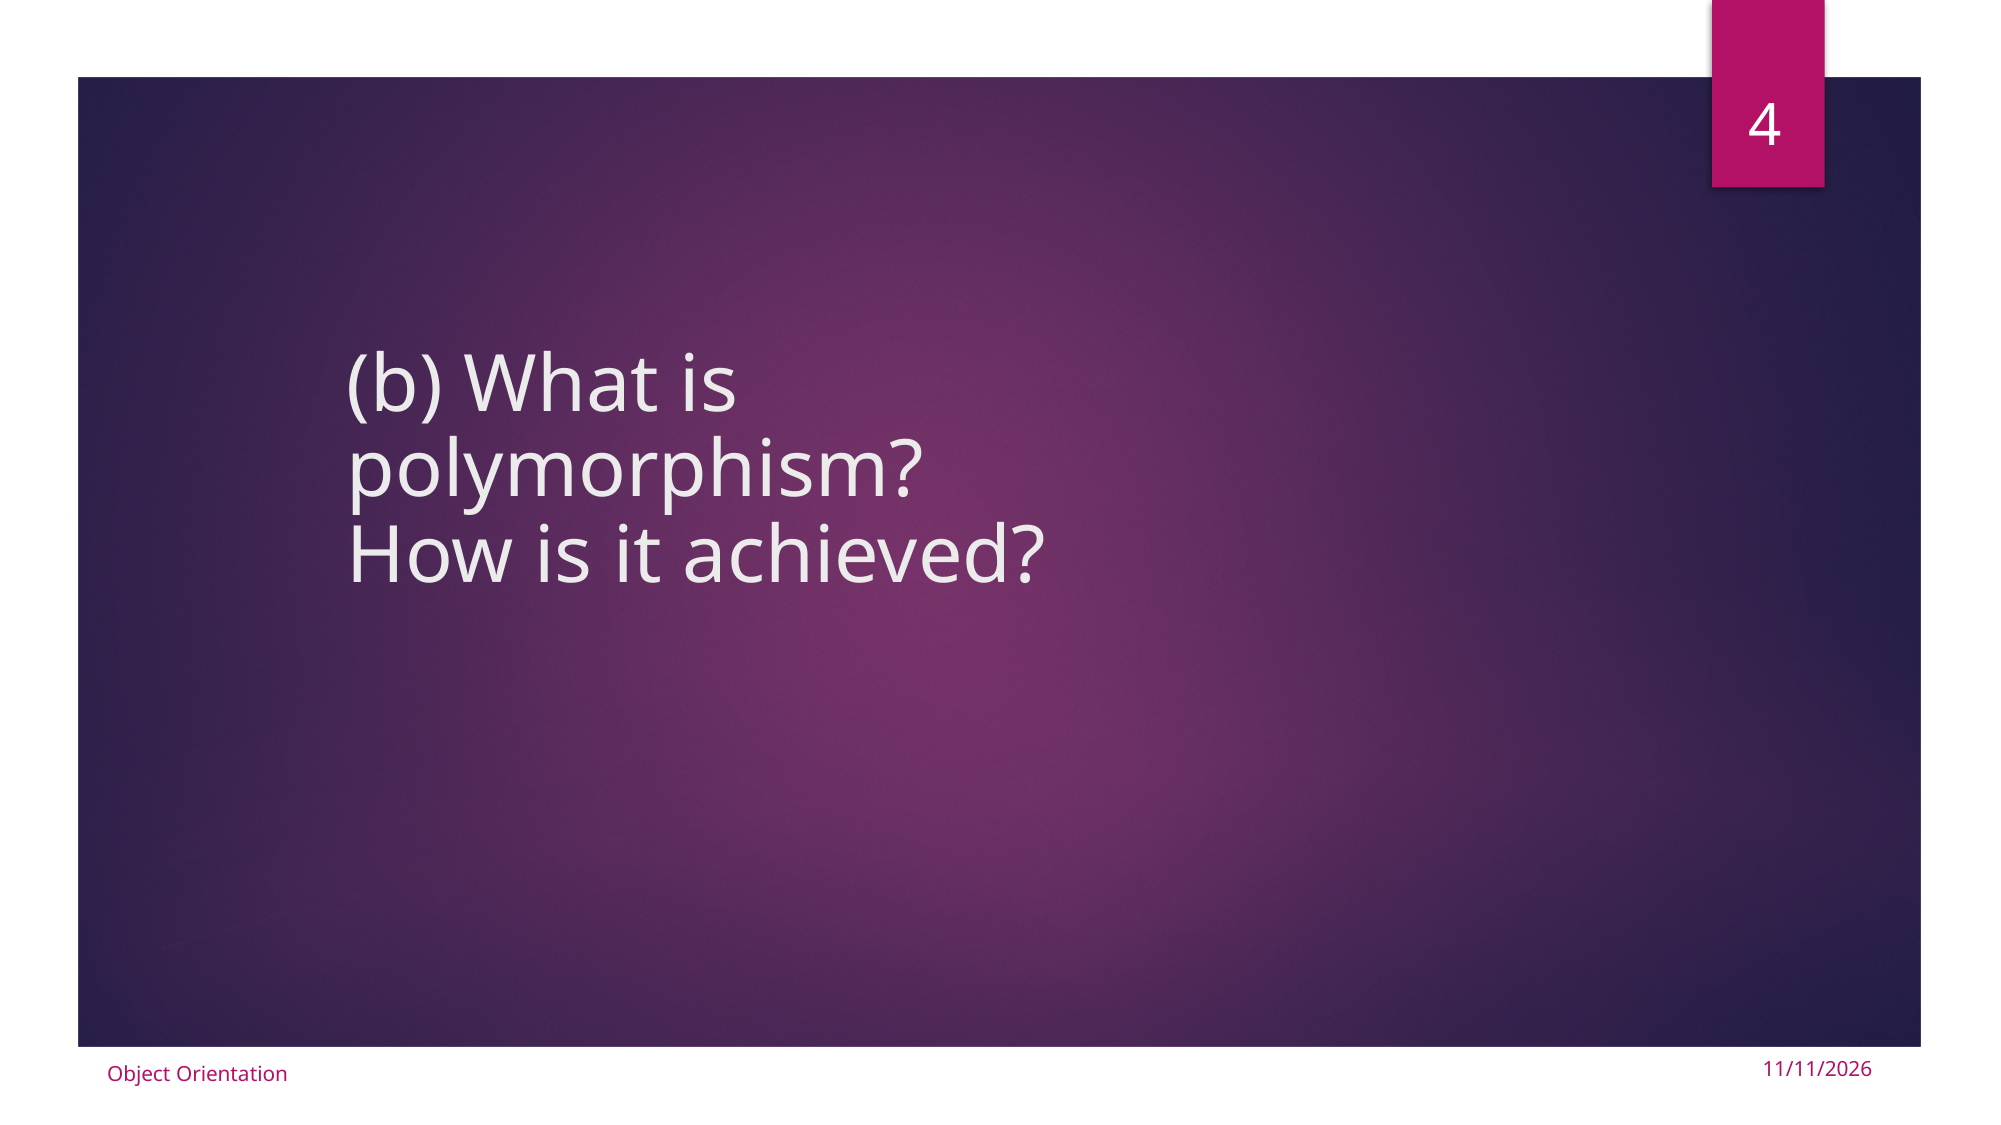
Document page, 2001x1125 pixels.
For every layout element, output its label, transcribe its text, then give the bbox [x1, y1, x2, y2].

title (b) What is polymorphism? How is it achieved? [331, 270, 1119, 788]
slide_number 4 [1696, 48, 1835, 175]
footer Object Orientation [92, 1048, 726, 1099]
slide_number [1747, 1048, 1911, 1099]
